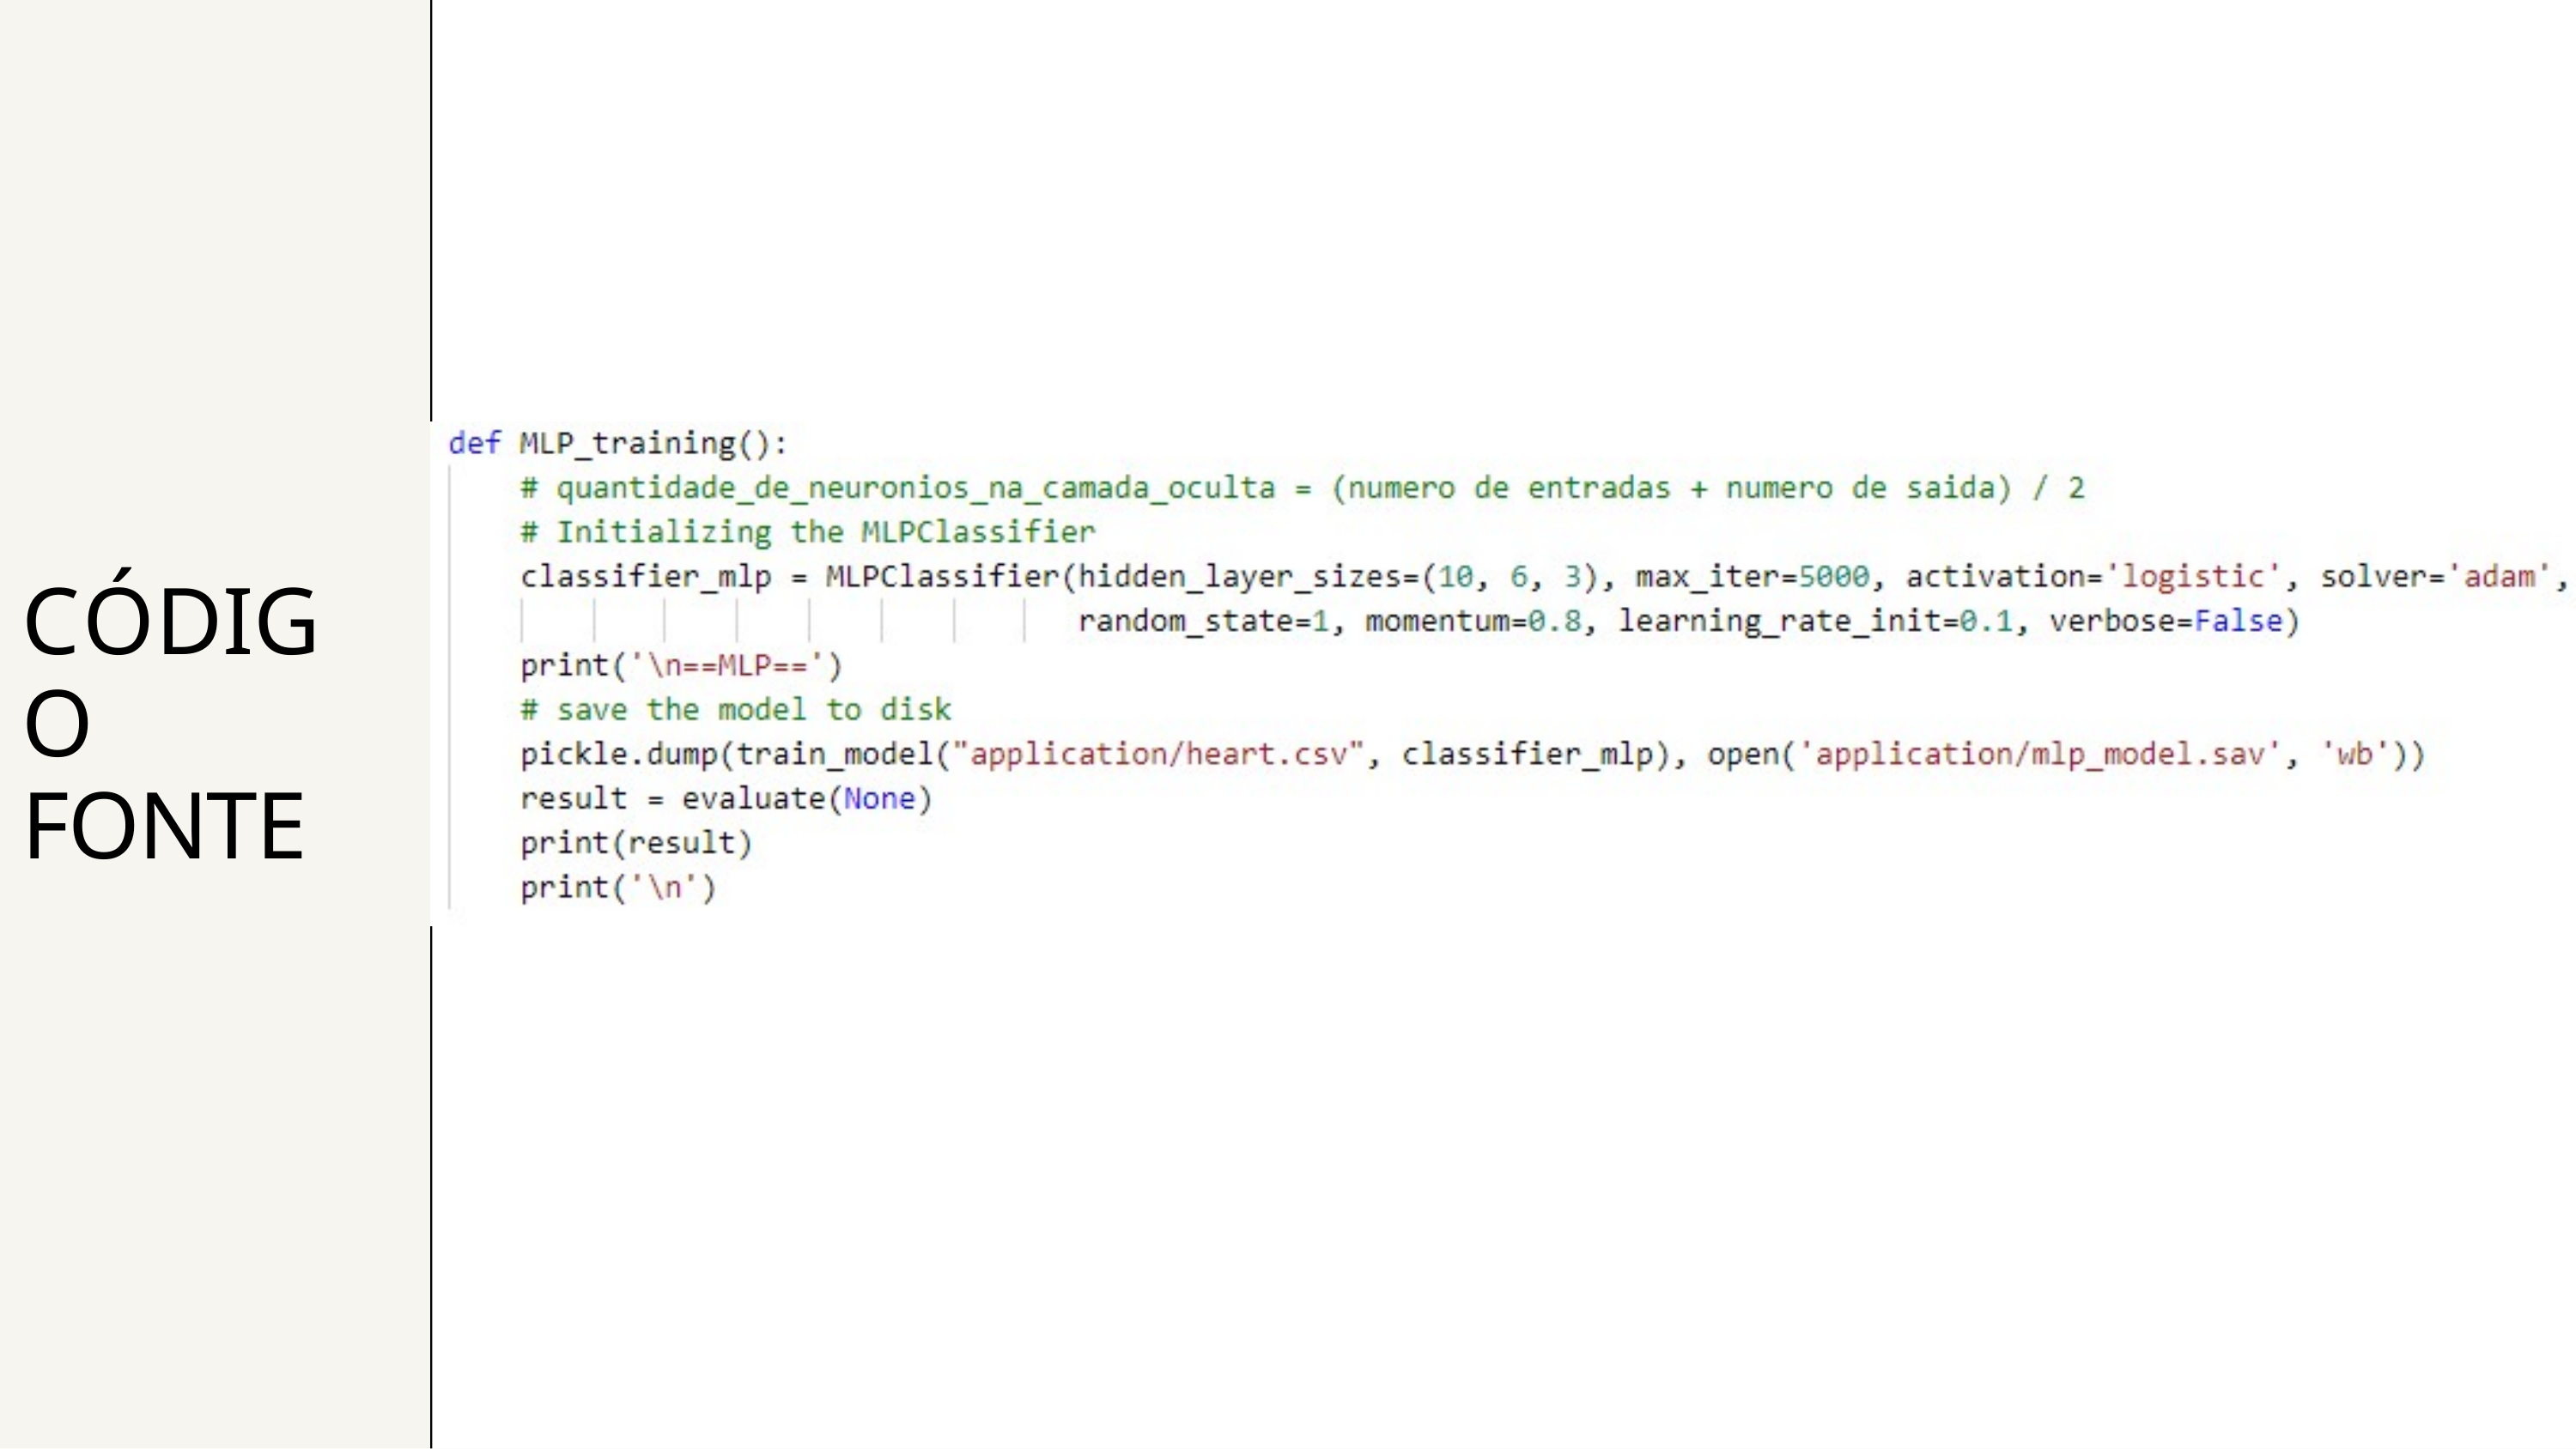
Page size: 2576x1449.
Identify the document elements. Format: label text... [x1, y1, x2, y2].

picture [429, 421, 2576, 926]
title CÓDIGO FONTE [20, 558, 392, 878]
